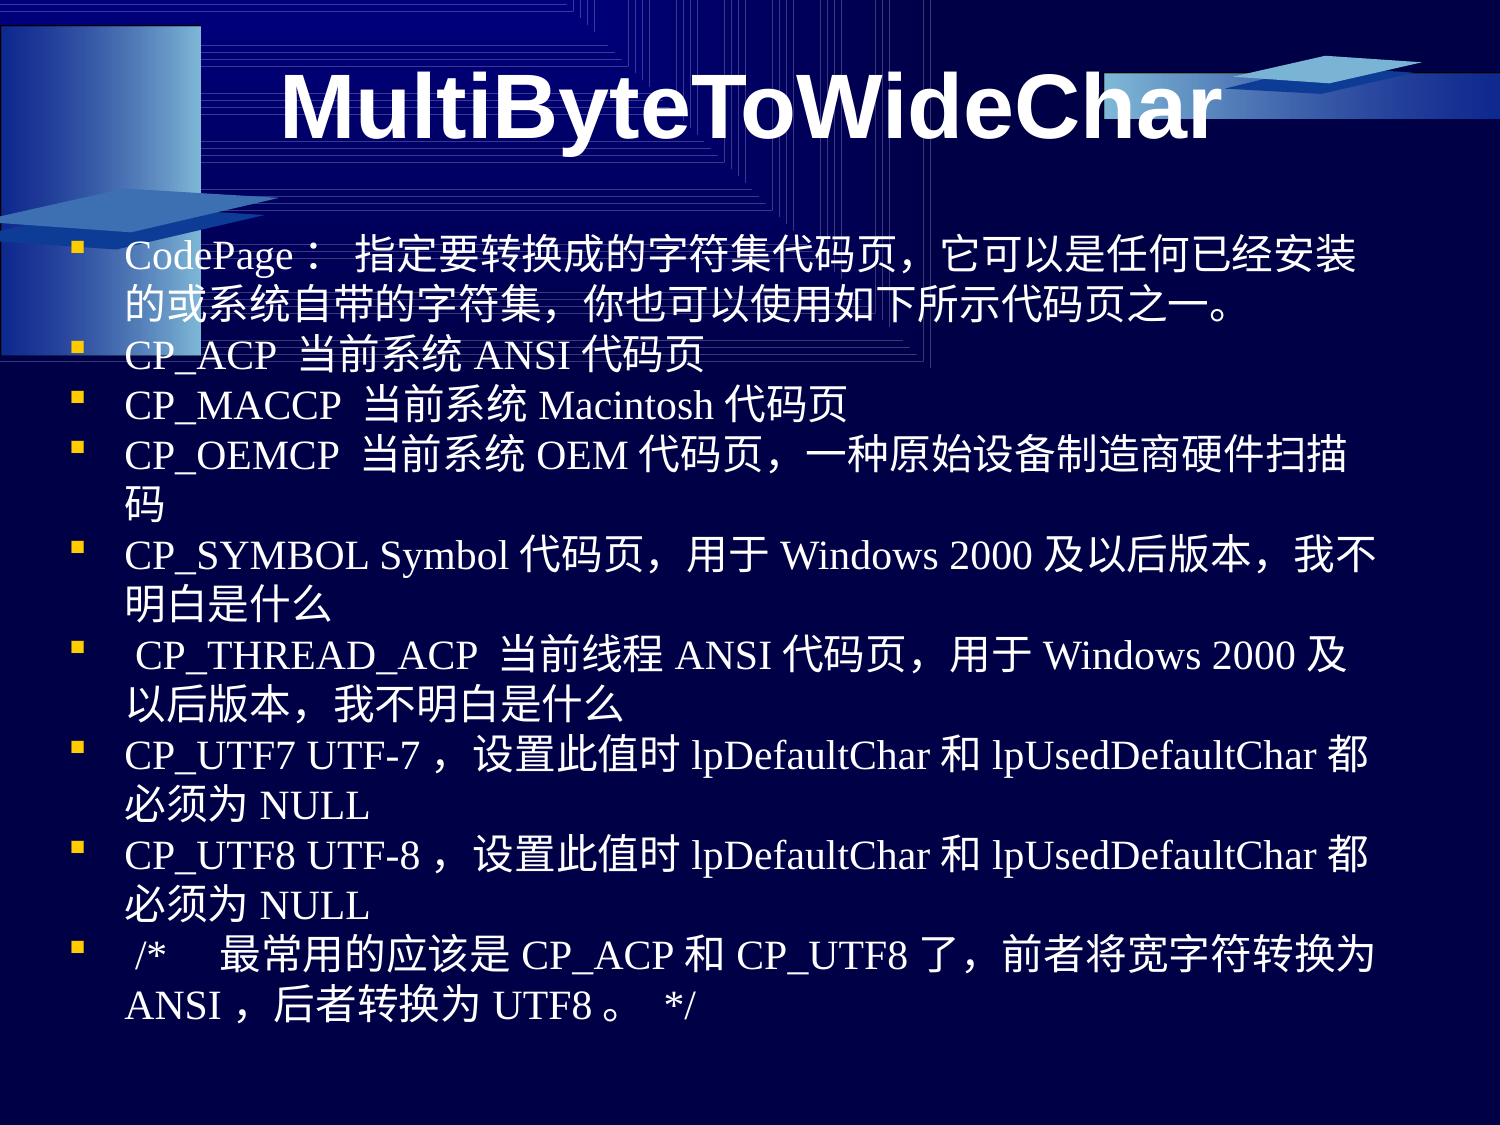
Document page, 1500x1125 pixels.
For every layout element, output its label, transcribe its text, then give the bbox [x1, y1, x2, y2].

title MultiByteToWideChar [76, 54, 1427, 149]
list CodePage： 指定要转换成的字符集代码页，它可以是任何已经安装的或系统自带的字符集，你也可以使用如下所示代码页之一。 CP_ACP 当前系统ANSI代码页 CP_MACCP 当前系统Macintosh代码页 CP_OEMCP 当前系统OEM代码页，一种原始设备制造商硬件扫描码 CP_SYMBOL Symbol代码页，用于Windows 2000及以后版本，我不明白是什么 CP_THREAD_ACP 当前线程ANSI代码页，用于Windows 2000及以后版本，我不明白是什么 CP_UTF7 UTF-7，设置此值时lpDefaultChar和lpUsedDefaultChar都必须为NULL CP_UTF8 UTF-8，设置此值时lpDefaultChar和lpUsedDefaultChar都必须为NULL /* 最常用的应该是CP_ACP和CP_UTF8了，前者将宽字符转换为ANSI，后者转换为UTF8。 */ [53, 220, 1404, 1047]
